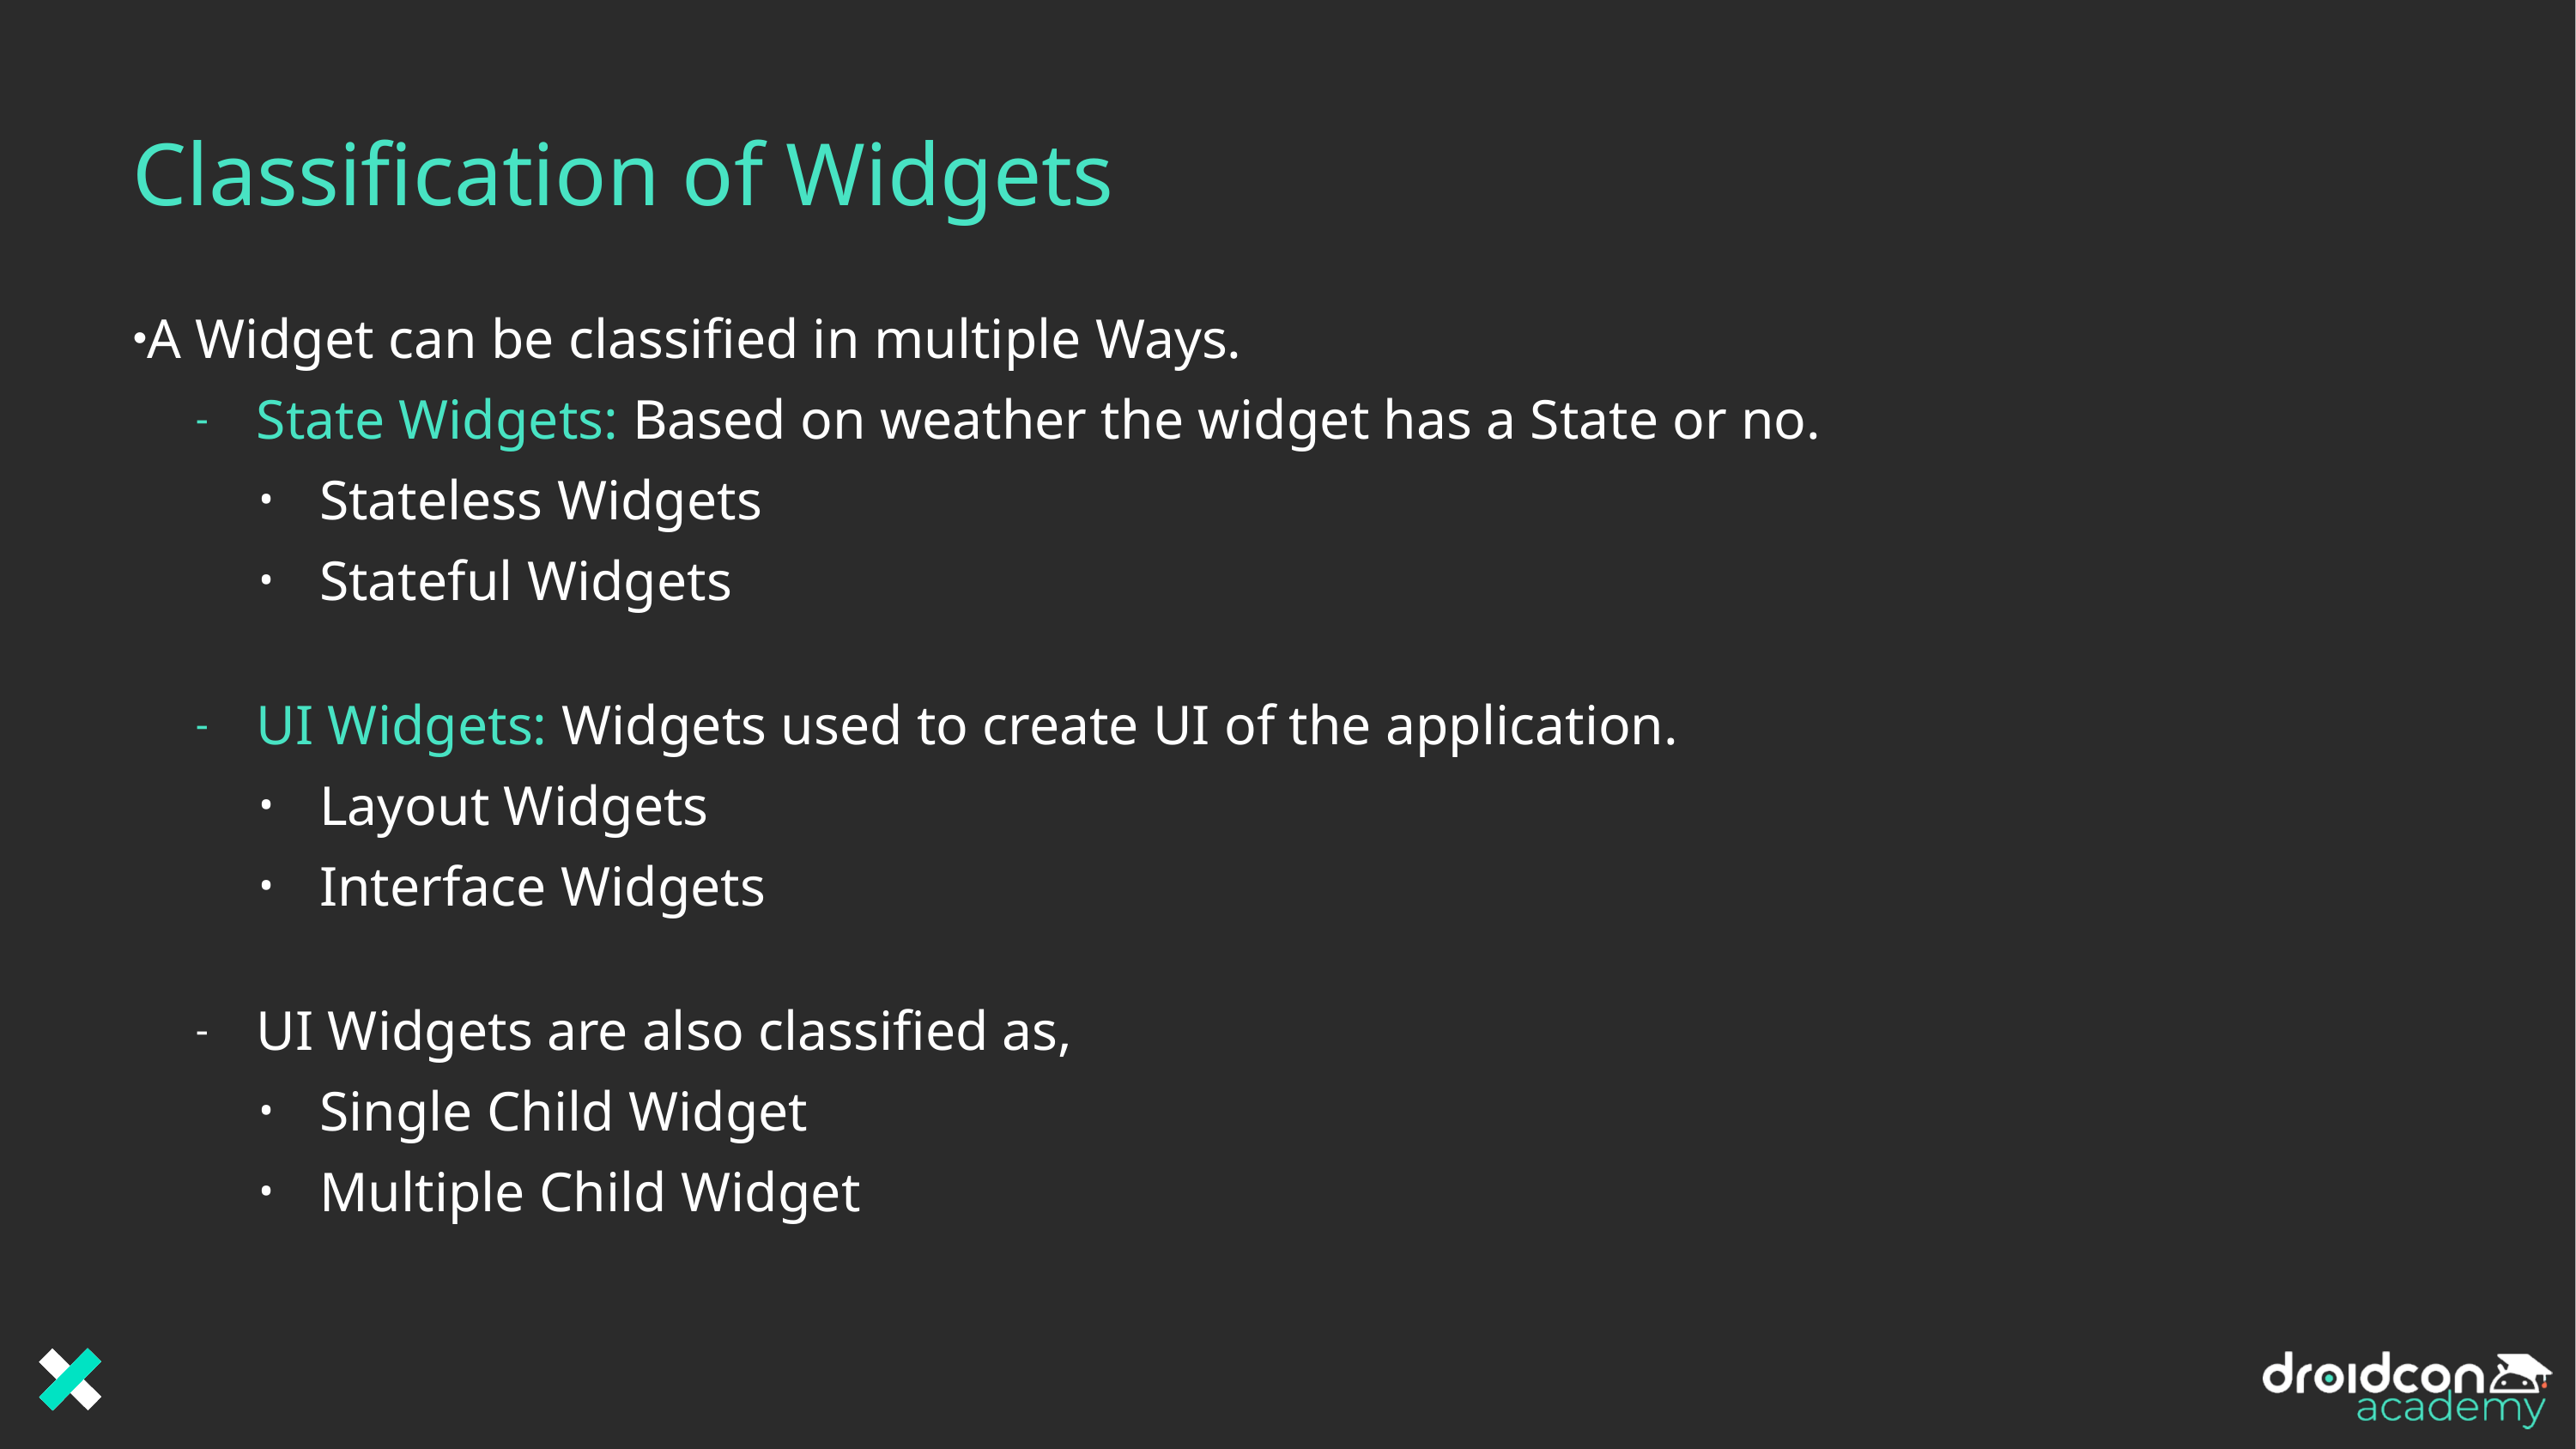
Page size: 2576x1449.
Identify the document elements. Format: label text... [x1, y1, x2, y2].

title Classification of Widgets [119, 120, 2458, 236]
picture [2263, 1351, 2553, 1429]
list A Widget can be classified in multiple Ways. State Widgets: Based on weather the widget has a State or no. Stateless Widgets Stateful Widgets UI Widgets: Widgets used to create UI of the application. Layout Widgets Interface Widgets UI Widgets are also classified as, Single Child Widget Multiple Child Widget [119, 298, 2458, 1331]
